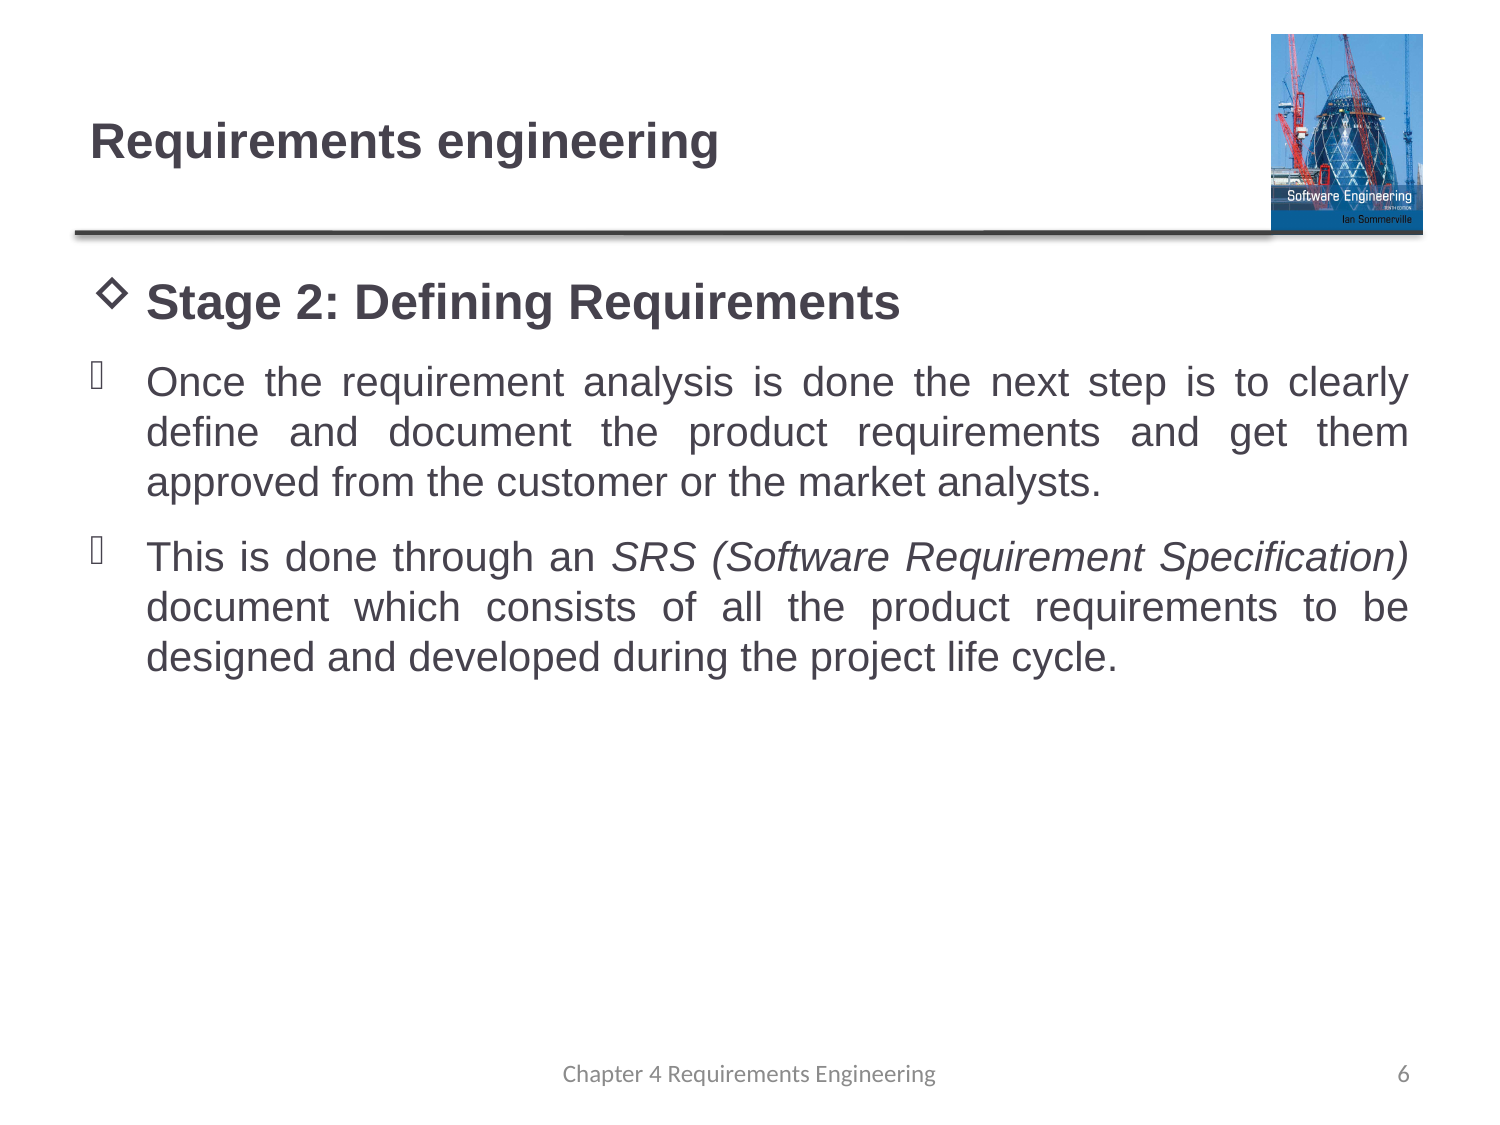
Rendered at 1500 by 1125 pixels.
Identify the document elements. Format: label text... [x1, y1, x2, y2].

picture [1271, 34, 1423, 230]
title Requirements engineering [74, 44, 1272, 233]
list Stage 2: Defining Requirements Once the requirement analysis is done the next step is to clearly define and document the product requirements and get them approved from the customer or the market analysts. This is done through an SRS (Software Requirement Specification) document which consists of all the product requirements to be designed and developed during the project life cycle. [75, 262, 1425, 1005]
footer Chapter 4 Requirements Engineering [512, 1042, 988, 1103]
slide_number 6 [1074, 1042, 1425, 1103]
